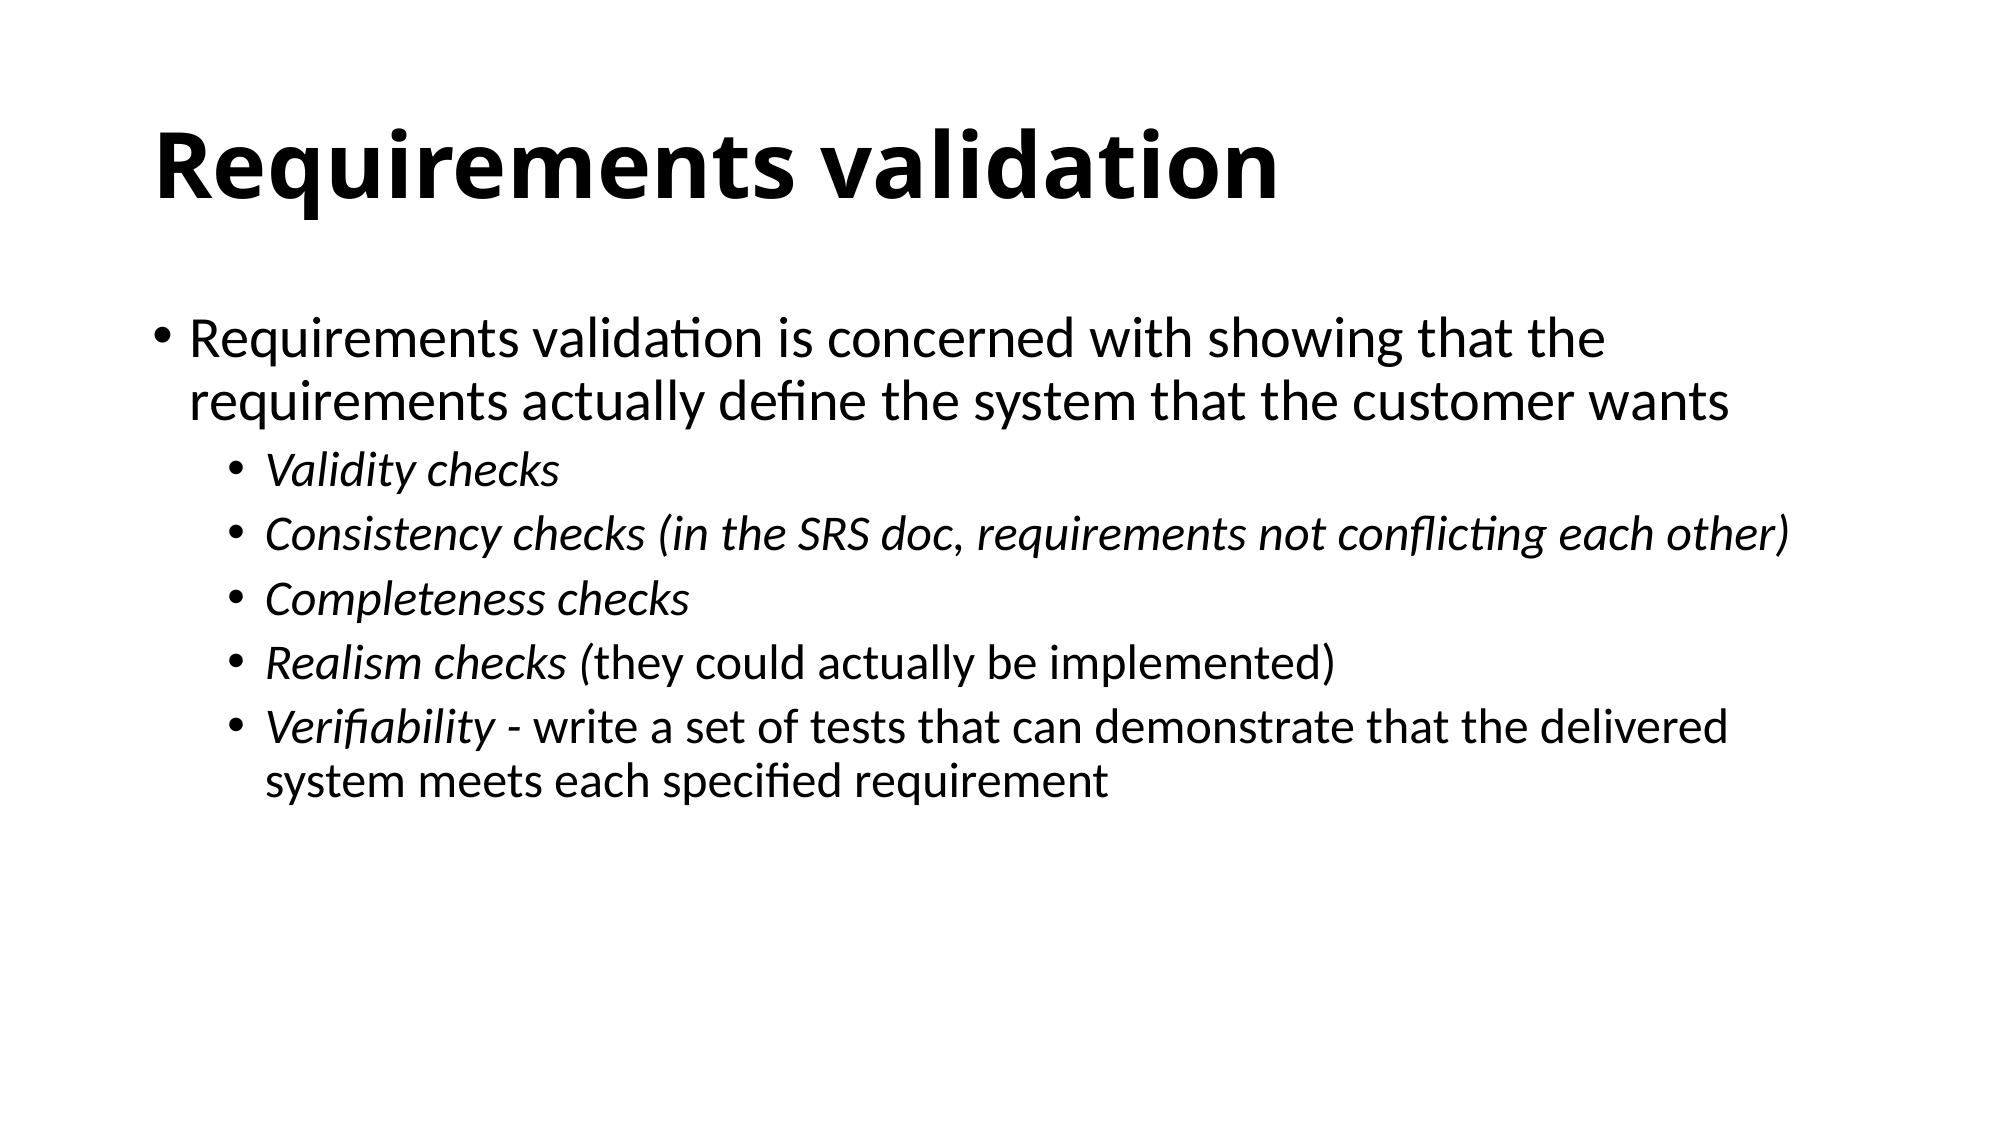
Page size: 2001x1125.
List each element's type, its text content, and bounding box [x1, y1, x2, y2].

title Requirements validation [137, 59, 1863, 278]
list Requirements validation is concerned with showing that the requirements actually define the system that the customer wants Validity checks Consistency checks (in the SRS doc, requirements not conflicting each other) Completeness checks Realism checks (they could actually be implemented) Verifiability - write a set of tests that can demonstrate that the delivered system meets each specified requirement [137, 299, 1863, 1014]
